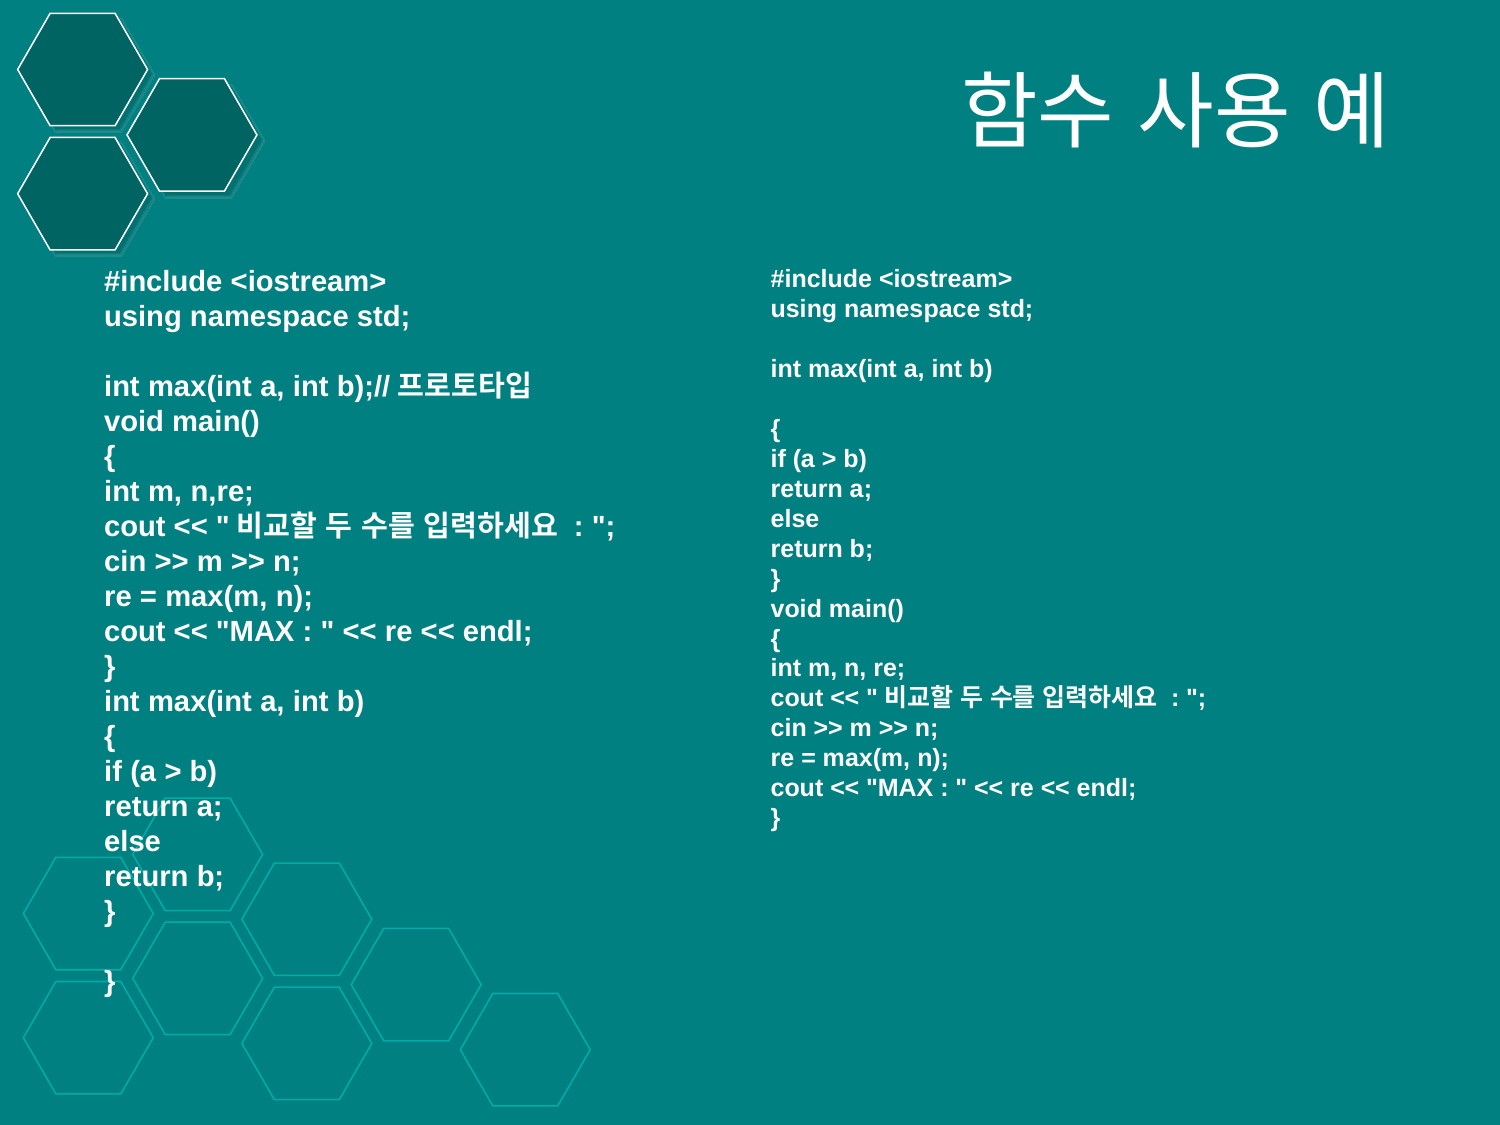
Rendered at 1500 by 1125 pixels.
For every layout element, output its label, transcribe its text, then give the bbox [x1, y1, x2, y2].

text_box #include <iostream> using namespace std; int max(int a, int b) { if (a > b) return a; else return b; } void main() { int m, n, re; cout << "비교할 두 수를 입력하세요 : "; cin >> m >> n; re = max(m, n); cout << "MAX : " << re << endl; } [755, 255, 1436, 839]
title 함수 사용 예 [277, 42, 1406, 173]
text_box #include <iostream> using namespace std; int max(int a, int b);//프로토타입 void main() { int m, n,re; cout << "비교할 두 수를 입력하세요 : "; cin >> m >> n; re = max(m, n); cout << "MAX : " << re << endl; } int max(int a, int b) { if (a > b) return a; else return b; } } [89, 255, 631, 1005]
